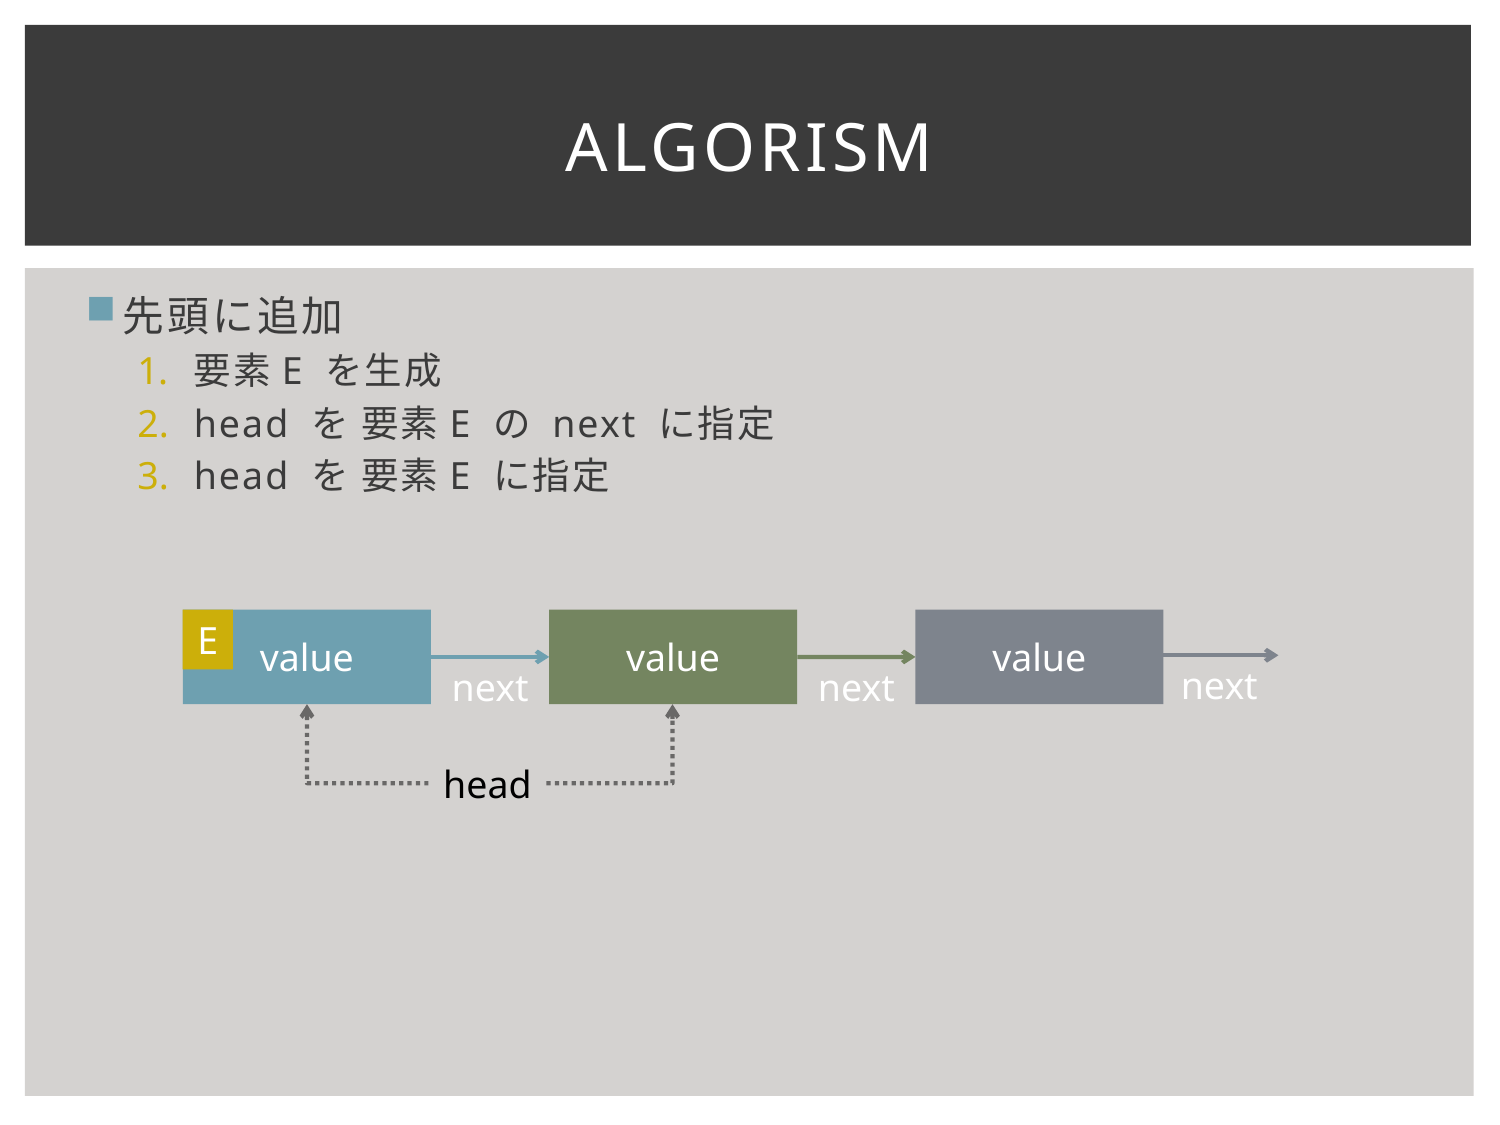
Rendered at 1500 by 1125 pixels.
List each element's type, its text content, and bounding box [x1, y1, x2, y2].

text_box head [428, 753, 547, 814]
text_box next [1166, 664, 1273, 715]
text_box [306, 703, 432, 784]
list 先頭に追加 要素E を生成 head を 要素E の next に指定 head を 要素E に指定 [62, 281, 1442, 1005]
title Algorism [62, 58, 1438, 232]
text_box value [548, 608, 799, 706]
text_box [543, 703, 673, 784]
text_box value [181, 608, 432, 706]
text_box next [436, 666, 544, 717]
text_box value [914, 608, 1165, 706]
text_box next [803, 666, 910, 717]
text_box E [182, 609, 233, 670]
